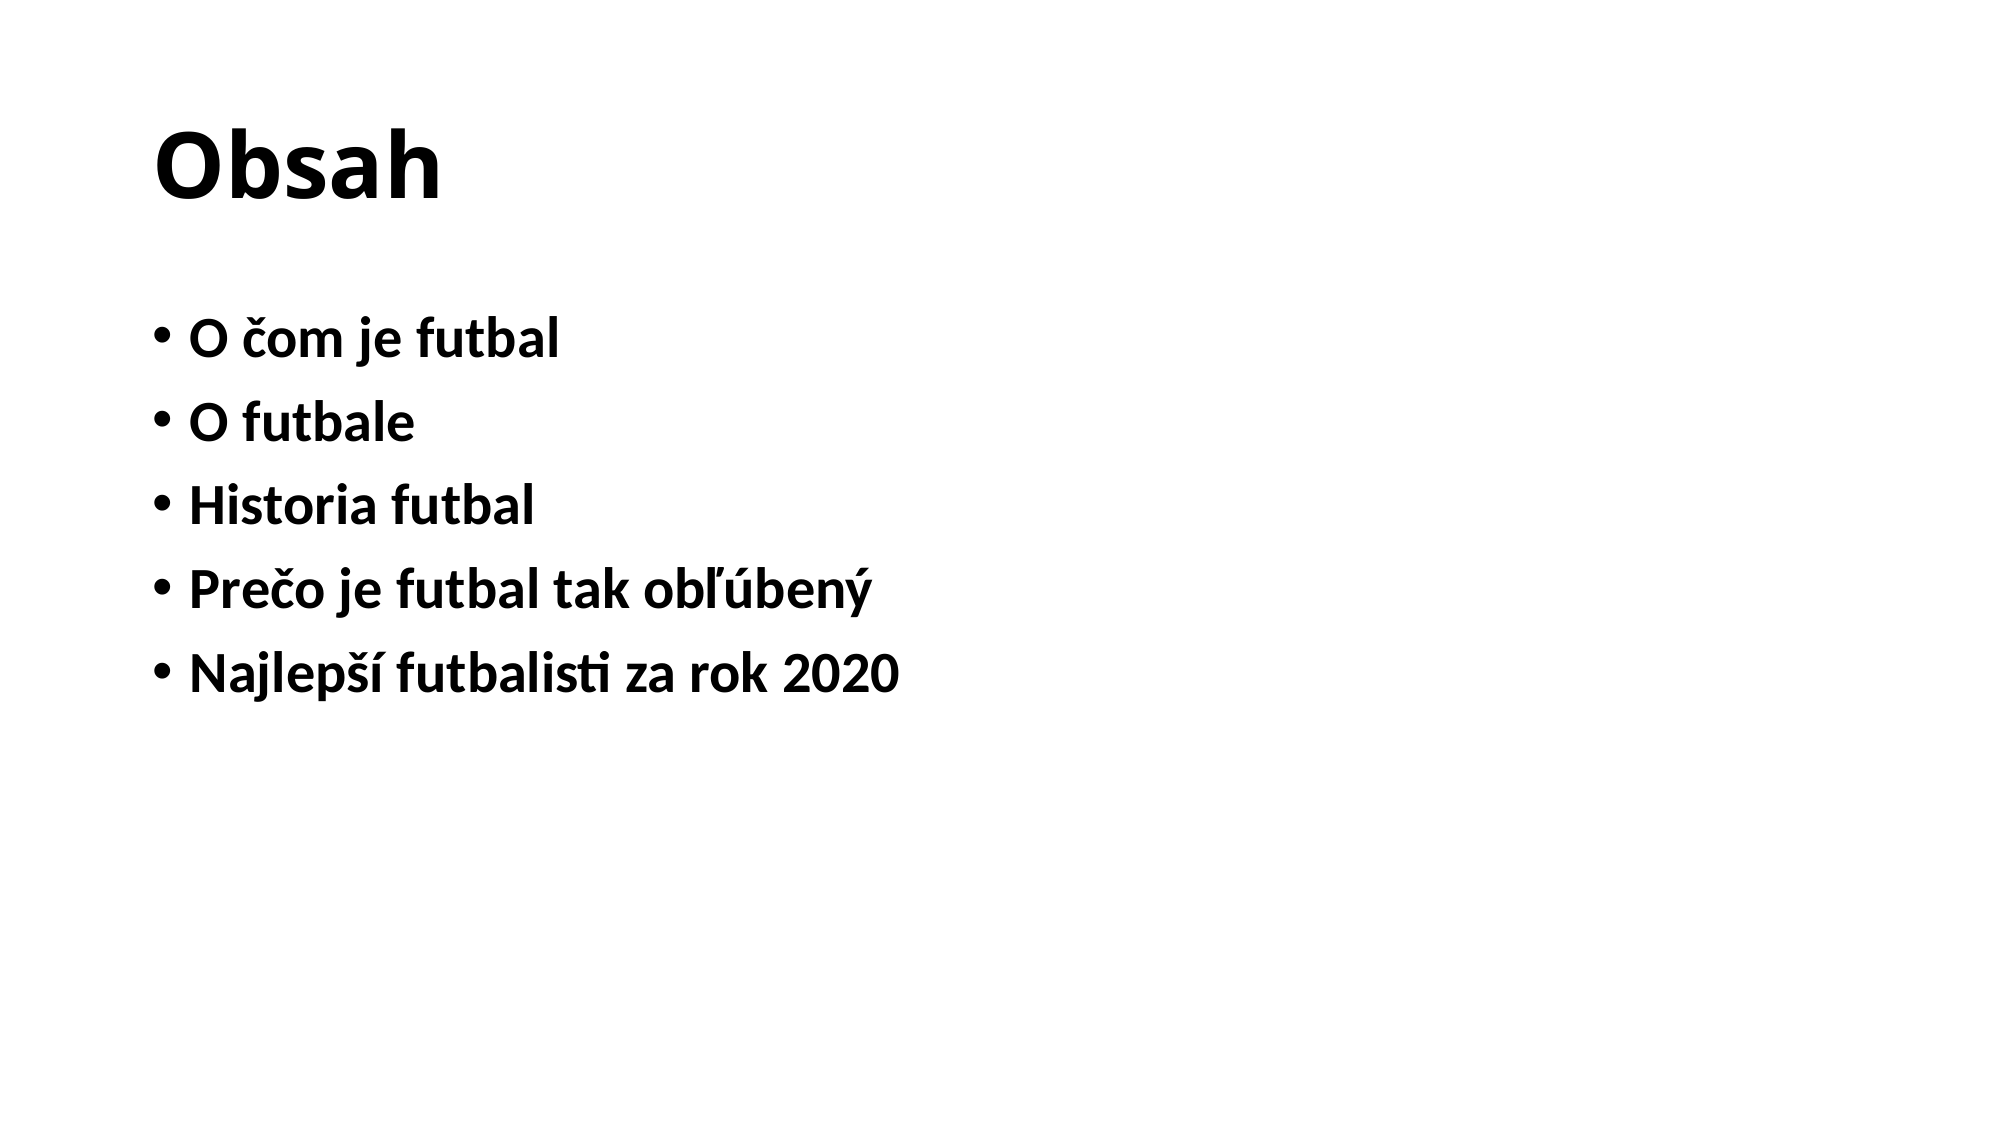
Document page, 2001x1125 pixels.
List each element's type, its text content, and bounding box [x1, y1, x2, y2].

list O čom je futbal O futbale Historia futbal Prečo je futbal tak obľúbený Najlepší futbalisti za rok 2020 [137, 299, 1863, 1014]
title Obsah [137, 59, 1863, 278]
